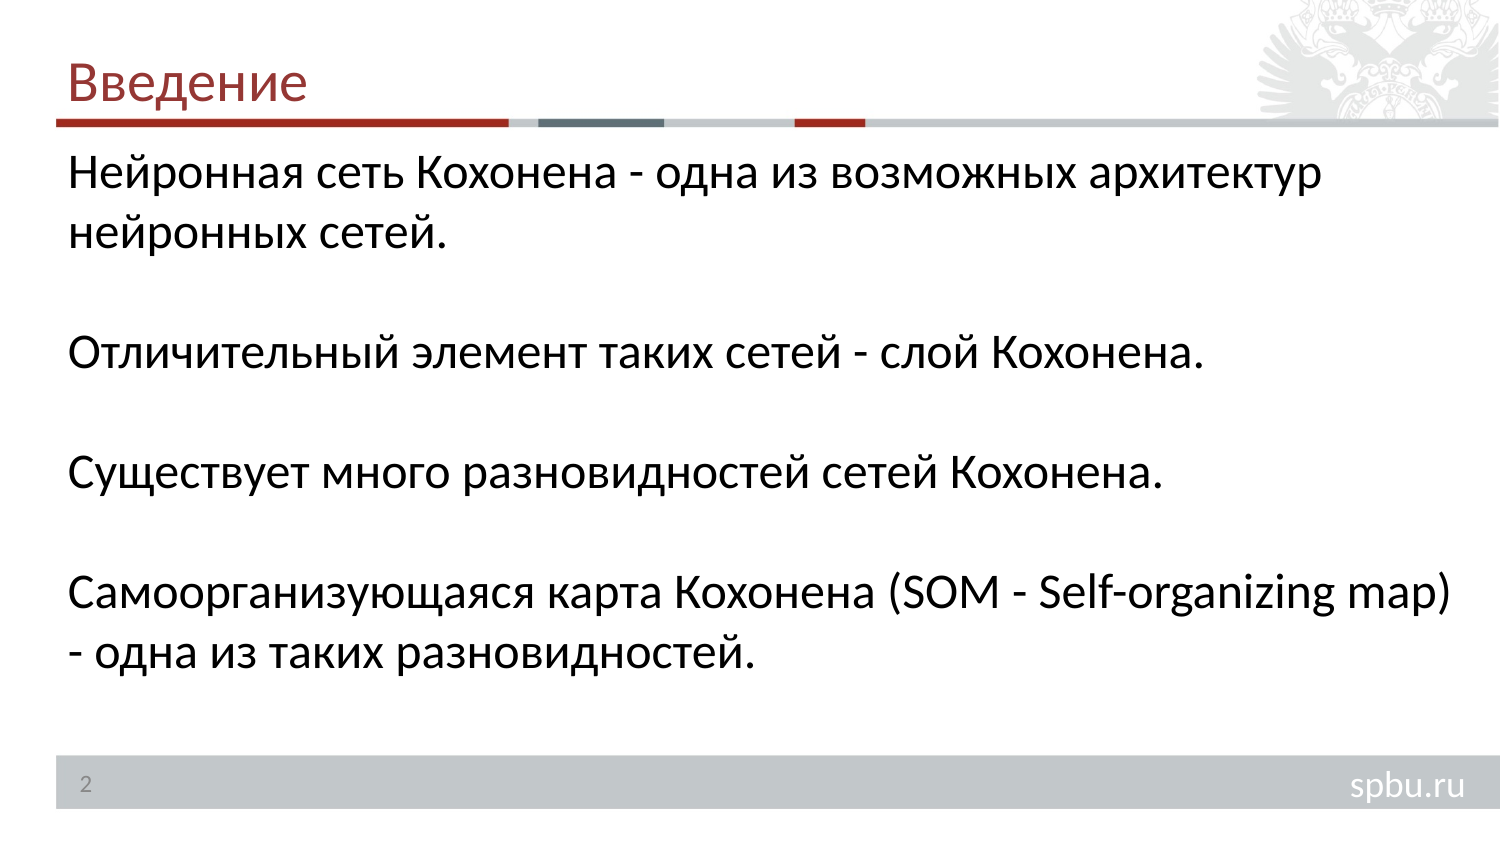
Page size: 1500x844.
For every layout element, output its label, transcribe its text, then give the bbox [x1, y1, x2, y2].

picture [0, 0, 1500, 844]
text_box Нейронная сеть Кохонена - одна из возможных архитектур нейронных сетей. Отличительный элемент таких сетей - слой Кохонена. Существует много разновидностей сетей Кохонена. Самоорганизующаяся карта Кохонена (SOM - Self-organizing map) - одна из таких разновидностей. [53, 131, 1481, 713]
text_box <number> [64, 764, 313, 800]
text_box Введение [53, 43, 646, 113]
